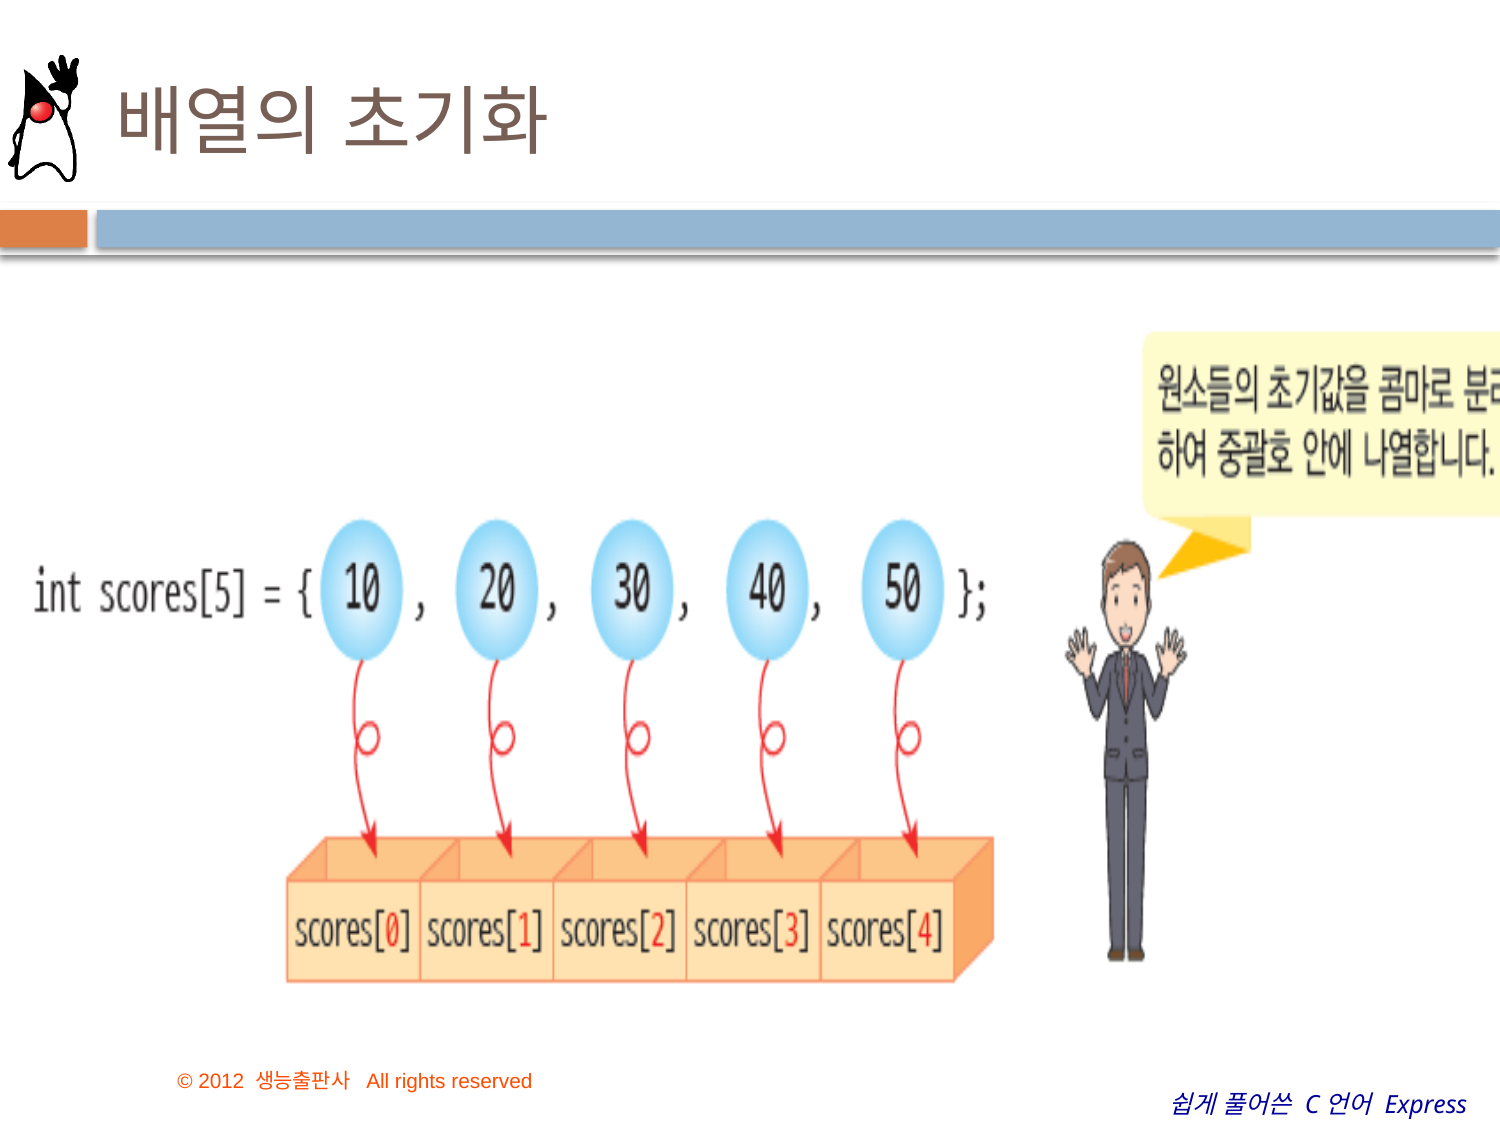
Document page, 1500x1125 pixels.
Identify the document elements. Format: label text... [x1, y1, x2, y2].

picture [8, 55, 79, 182]
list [11, 281, 1500, 1009]
title 배열의 초기화 [100, 37, 1438, 200]
